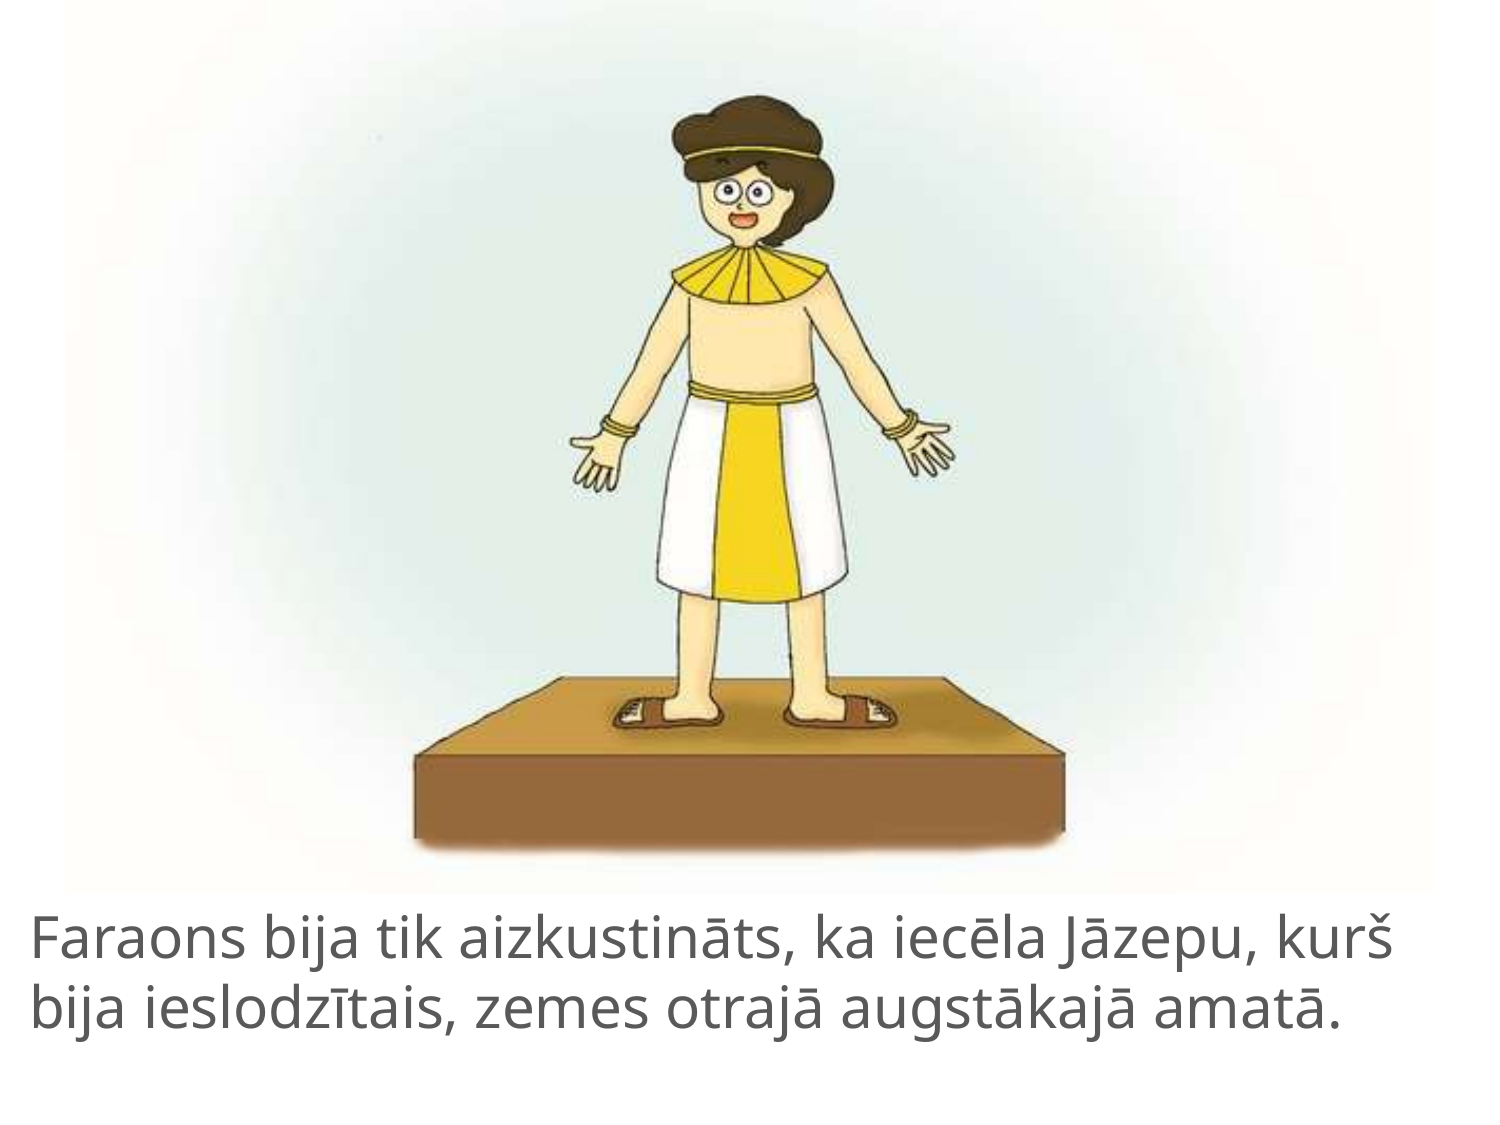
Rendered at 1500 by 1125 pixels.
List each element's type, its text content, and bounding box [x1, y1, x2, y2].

picture [64, 0, 1436, 894]
text_box Faraons bija tik aizkustināts, ka iecēla Jāzepu, kurš bija ieslodzītais, zemes otrajā augstākajā amatā. [14, 893, 1500, 1048]
